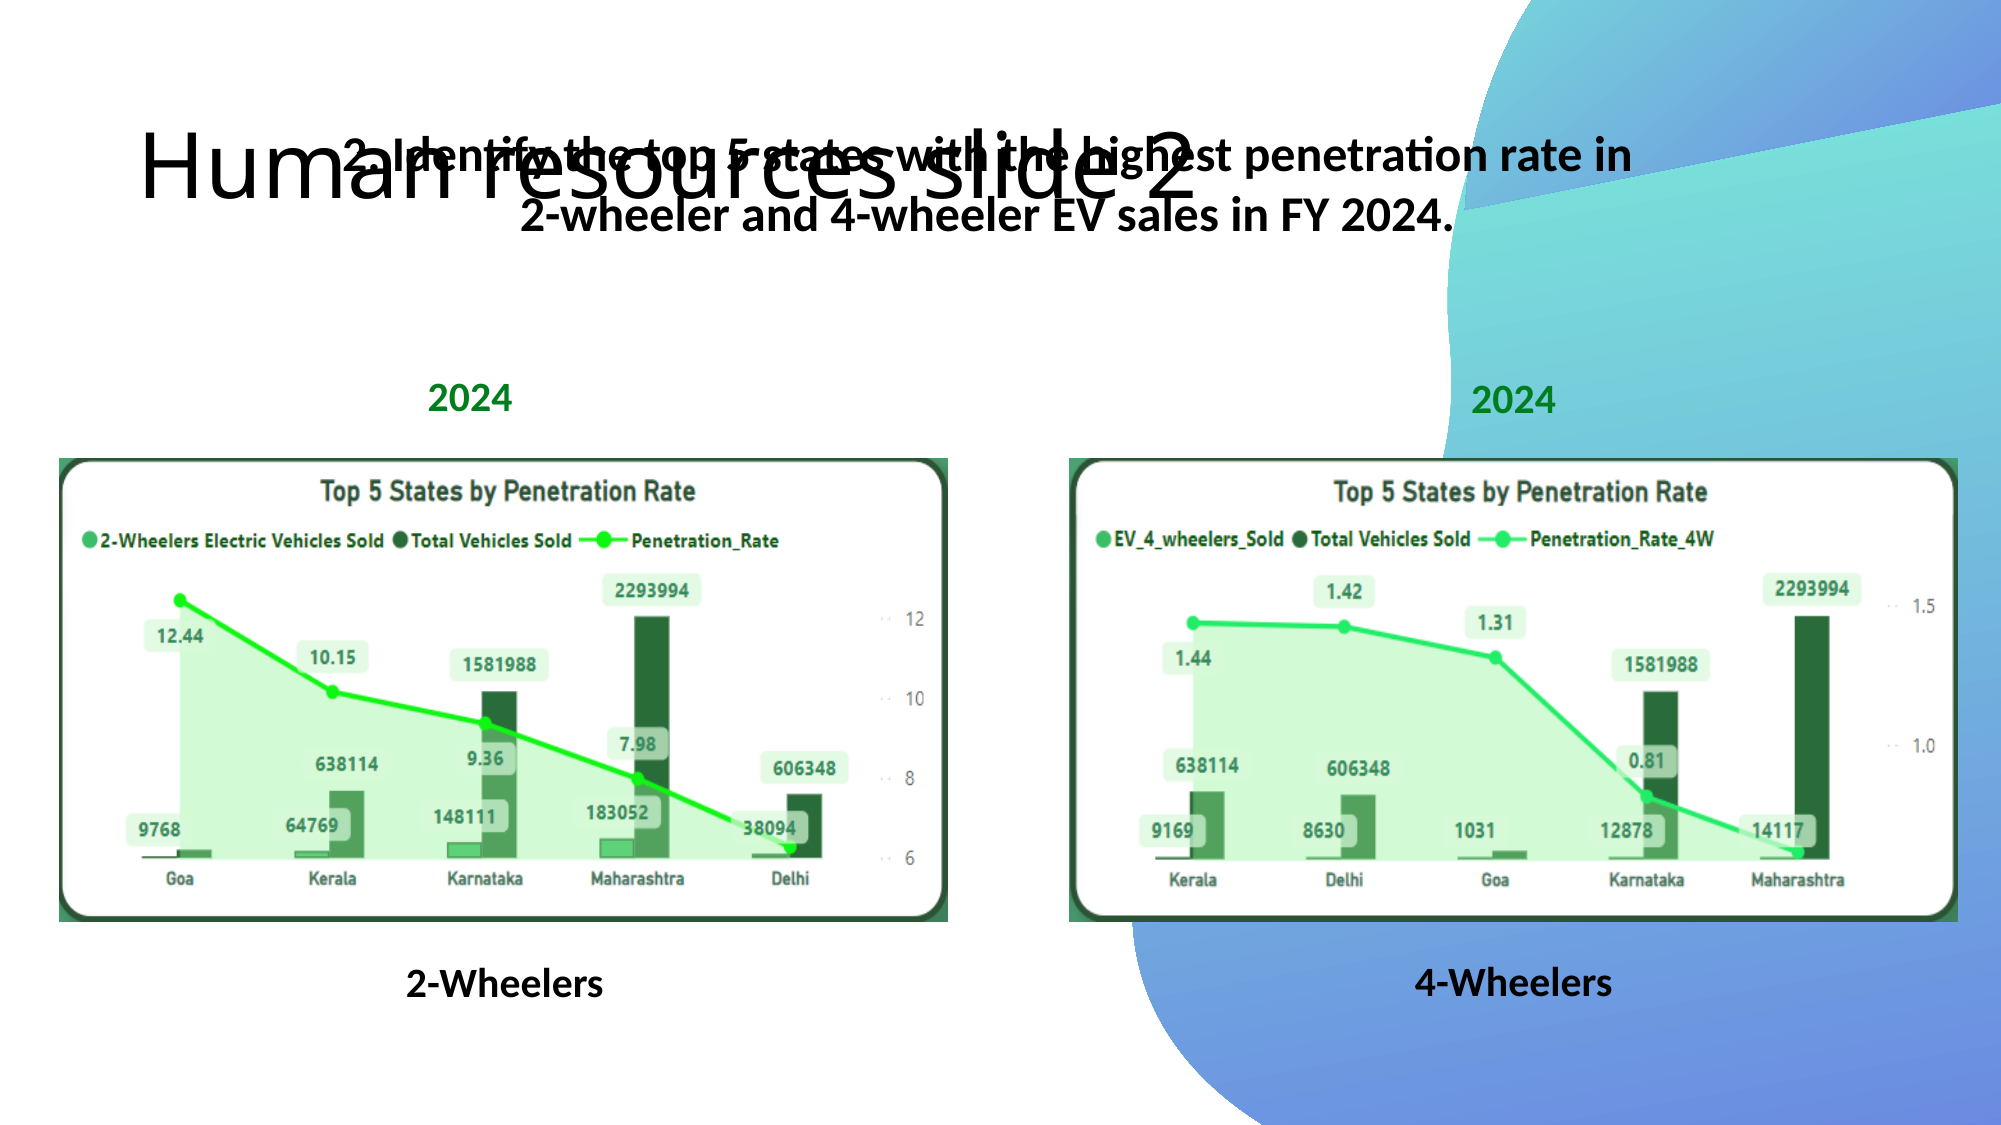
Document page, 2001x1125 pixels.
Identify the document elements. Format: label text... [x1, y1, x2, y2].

picture [1069, 458, 1958, 922]
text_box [1028, 0, 2000, 1125]
text_box 2-Wheelers [391, 948, 619, 1014]
text_box 2024 [412, 362, 528, 428]
picture [59, 458, 948, 922]
title Human resources slide 2 [137, 59, 1028, 278]
